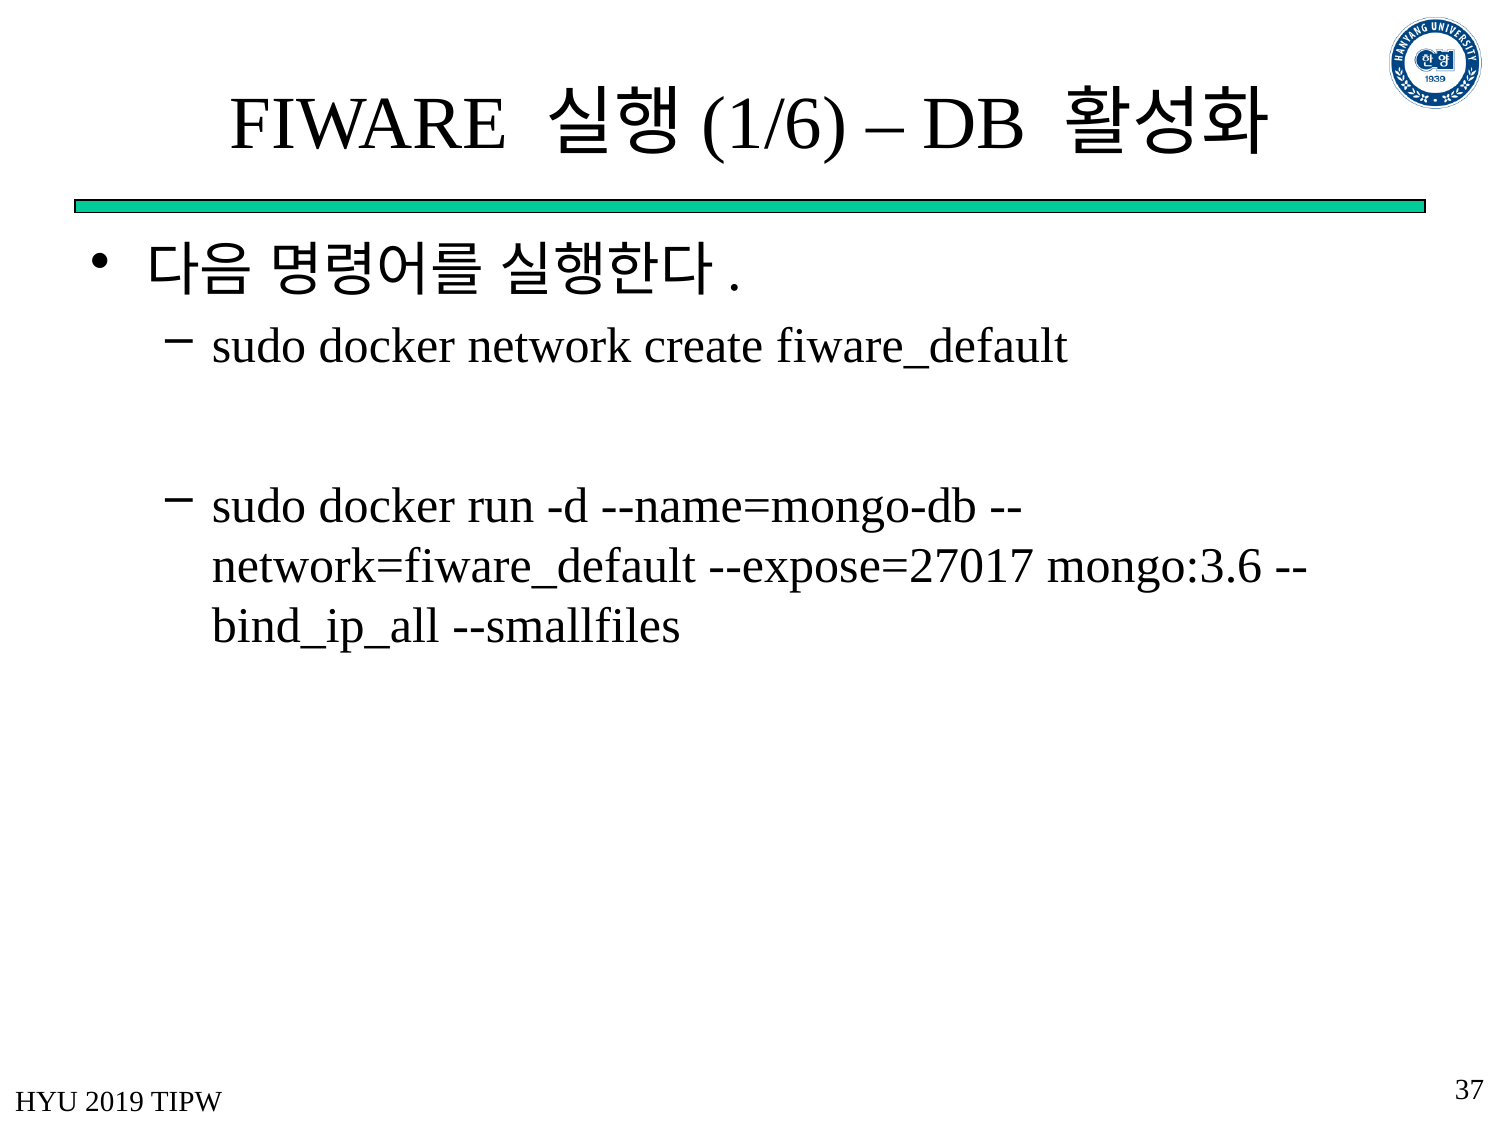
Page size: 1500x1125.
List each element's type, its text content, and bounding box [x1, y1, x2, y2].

footer HYU 2019 TIPW [0, 1074, 476, 1125]
picture [1387, 15, 1483, 110]
slide_number 37 [1186, 1062, 1500, 1125]
title FIWARE 실행(1/6) – DB 활성화 [75, 50, 1425, 188]
list 다음 명령어를 실행한다. sudo docker network create fiware_default sudo docker run -d --name=mongo-db --network=fiware_default --expose=27017 mongo:3.6 --bind_ip_all --smallfiles [75, 224, 1425, 1038]
